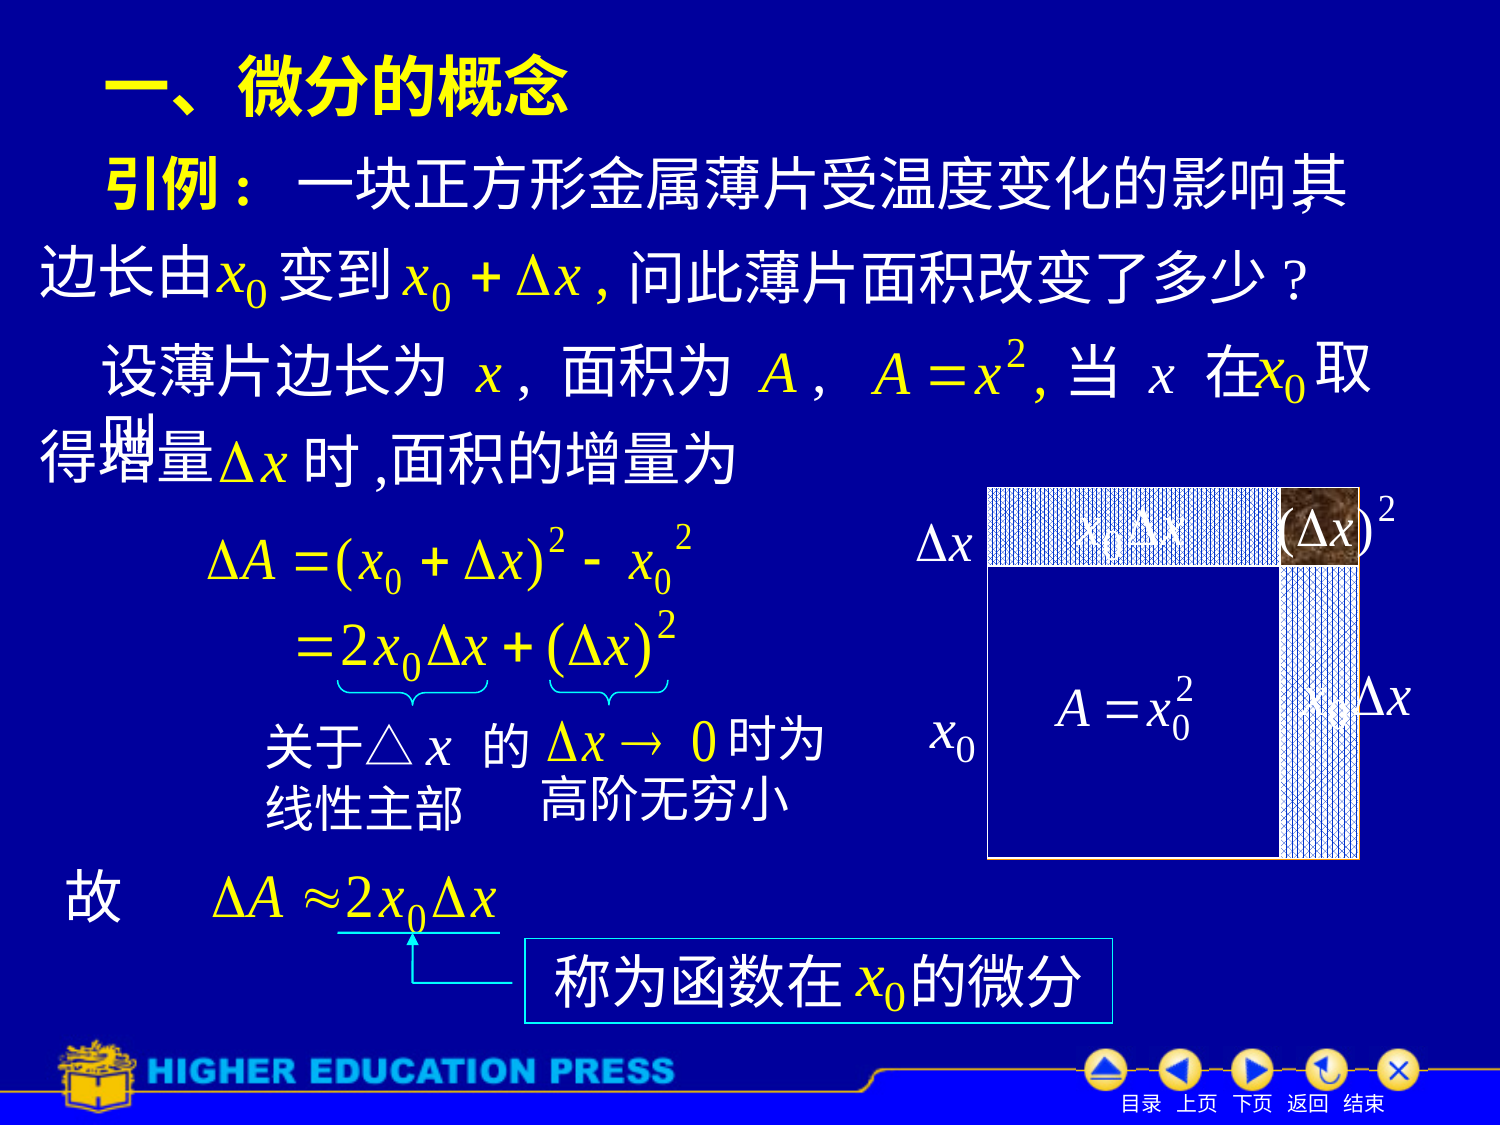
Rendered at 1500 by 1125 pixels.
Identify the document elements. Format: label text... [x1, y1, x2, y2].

text_box 故 [50, 852, 163, 938]
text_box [24, 412, 425, 504]
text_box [203, 515, 697, 599]
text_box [912, 518, 976, 566]
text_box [211, 239, 268, 313]
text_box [397, 242, 613, 316]
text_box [289, 599, 679, 686]
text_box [1049, 667, 1197, 745]
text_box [1280, 566, 1419, 859]
text_box 设薄片边长为 x , 面积为 A , 则 [85, 327, 900, 482]
text_box 变到 [262, 230, 413, 316]
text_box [208, 864, 500, 938]
text_box 关于△x 的线性主部 [249, 699, 550, 845]
text_box 边长由 [24, 227, 238, 313]
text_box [866, 328, 1050, 409]
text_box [1249, 335, 1307, 409]
text_box 取 [1299, 322, 1400, 408]
picture [0, 0, 1500, 1125]
title 一、微分的概念 [88, 29, 651, 139]
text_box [924, 700, 976, 767]
text_box 面积的增量为 [425, 414, 863, 500]
text_box [339, 686, 487, 706]
text_box 其 [1275, 136, 1364, 222]
text_box 问此薄片面积改变了多少? [612, 234, 1338, 319]
text_box [987, 572, 1279, 859]
text_box 引例: 一块正方形金属薄片受温度变化的影响, [88, 139, 1313, 225]
text_box 当 x 在 [1049, 327, 1288, 413]
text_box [1274, 487, 1399, 563]
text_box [524, 699, 888, 836]
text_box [987, 486, 1281, 572]
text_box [337, 932, 1113, 1025]
text_box [551, 686, 667, 699]
